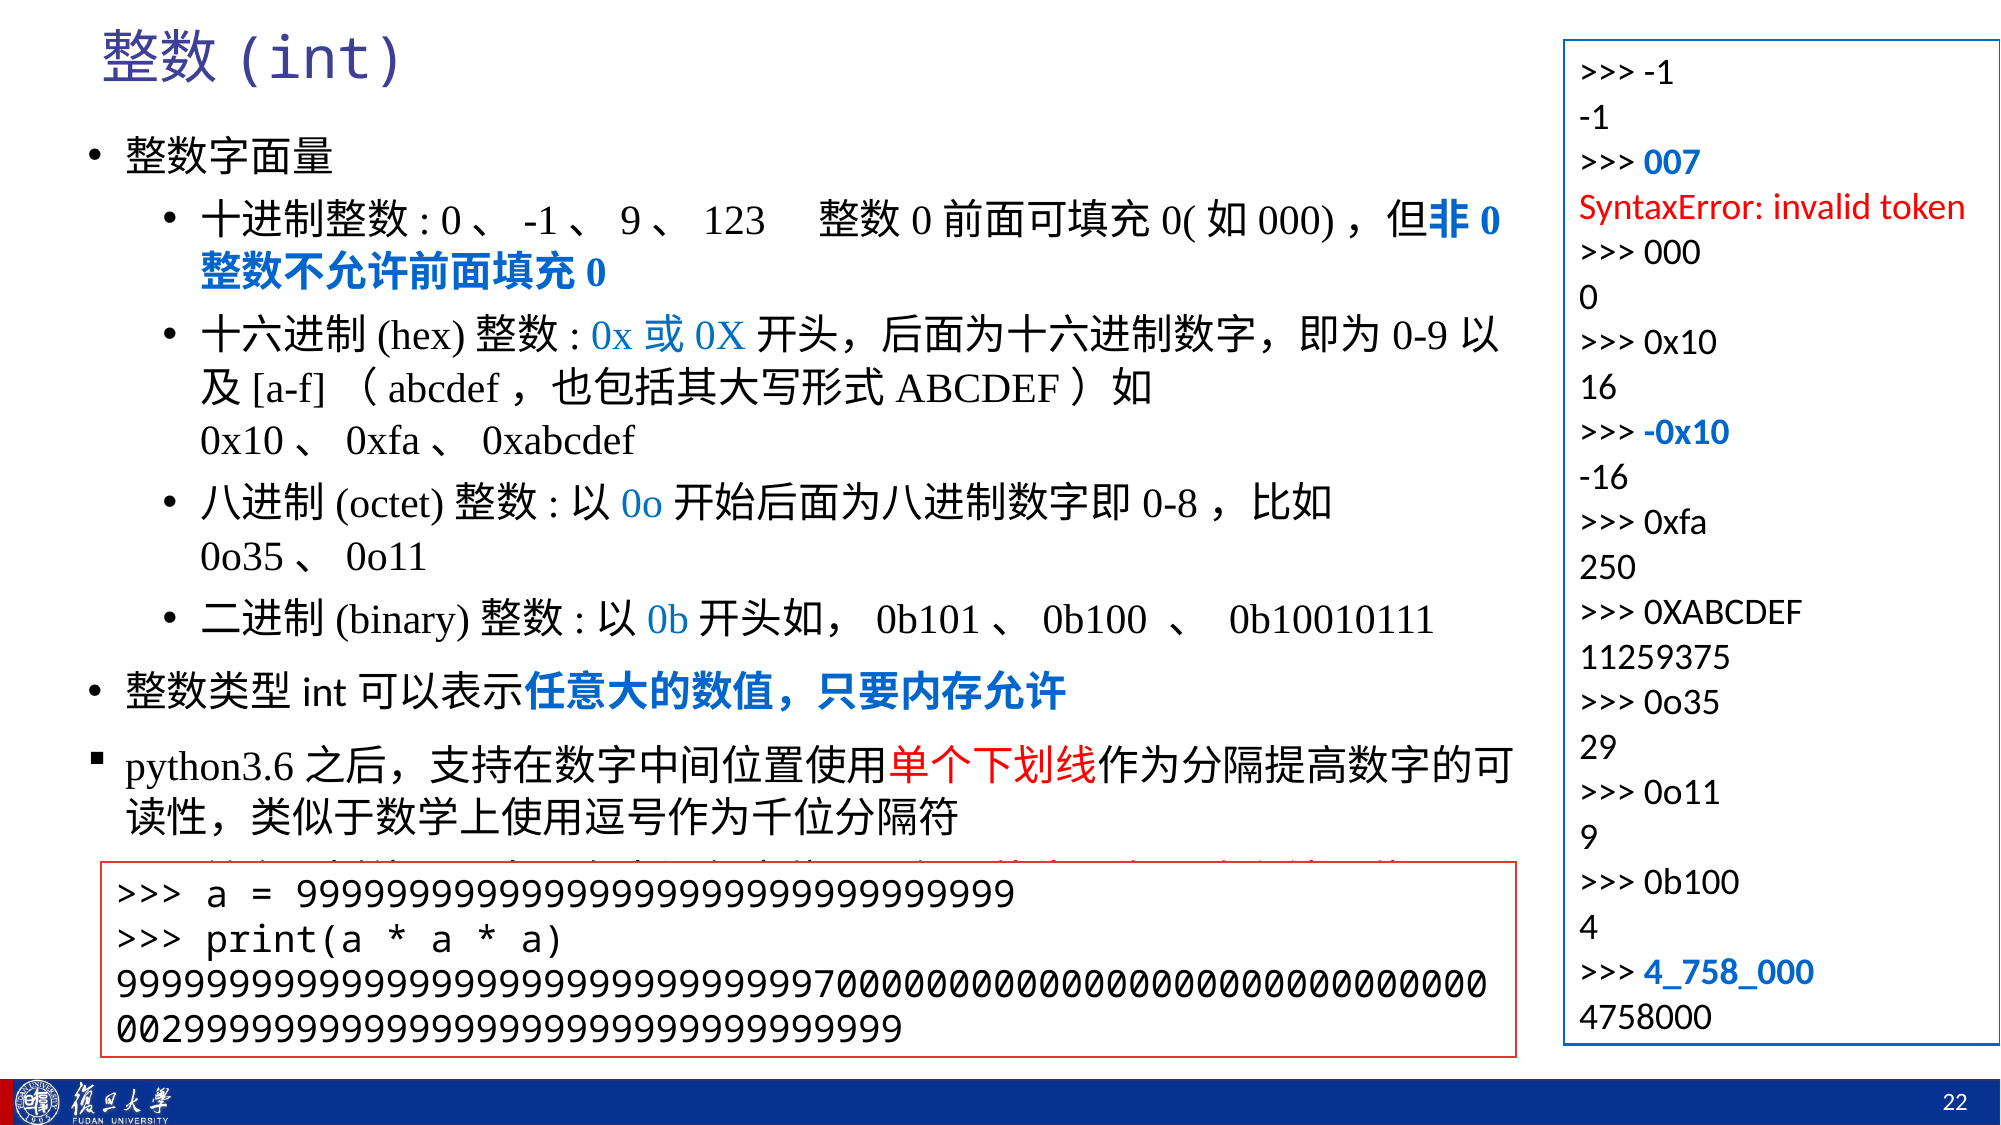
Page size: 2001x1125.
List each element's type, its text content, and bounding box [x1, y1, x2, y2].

picture [12, 1076, 176, 1125]
list 整数字面量 十进制整数: 0、-1、9、123 整数0前面可填充0(如000)，但非0整数不允许前面填充0 十六进制(hex)整数: 0x或0X开头，后面为十六进制数字，即为0-9以及[a-f]（abcdef，也包括其大写形式ABCDEF）如0x10、0xfa、0xabcdef 八进制(octet)整数:以0o开始后面为八进制数字即0-8，比如0o35、0o11 二进制(binary)整数:以0b开头如，0b101、0b100 、 0b10010111 整数类型int可以表示任意大的数值，只要内存允许 python3.6之后，支持在数字中间位置使用单个下划线作为分隔提高数字的可读性，类似于数学上使用逗号作为千位分隔符 单个下划线可以出现在中间任意位置, 但不能出现在开头和结尾位置，也不能使用多个连续的下划线 [72, 119, 1535, 1042]
text_box >>> a = 99999999999999999999999999999999 >>> print(a * a * a) 999999999999999999999999999999970000000000000000000000000000000299999999999999999999999999999999 [100, 861, 1517, 1058]
text_box >>> -1 -1 >>> 007 SyntaxError: invalid token >>> 000 0 >>> 0x10 16 >>> -0x10 -16 >>> 0xfa 250 >>> 0XABCDEF 11259375 >>> 0o35 29 >>> 0o11 9 >>> 0b100 4 >>> 4_758_000 4758000 [1563, 39, 2000, 1046]
title 整数(int) [86, 6, 1925, 113]
